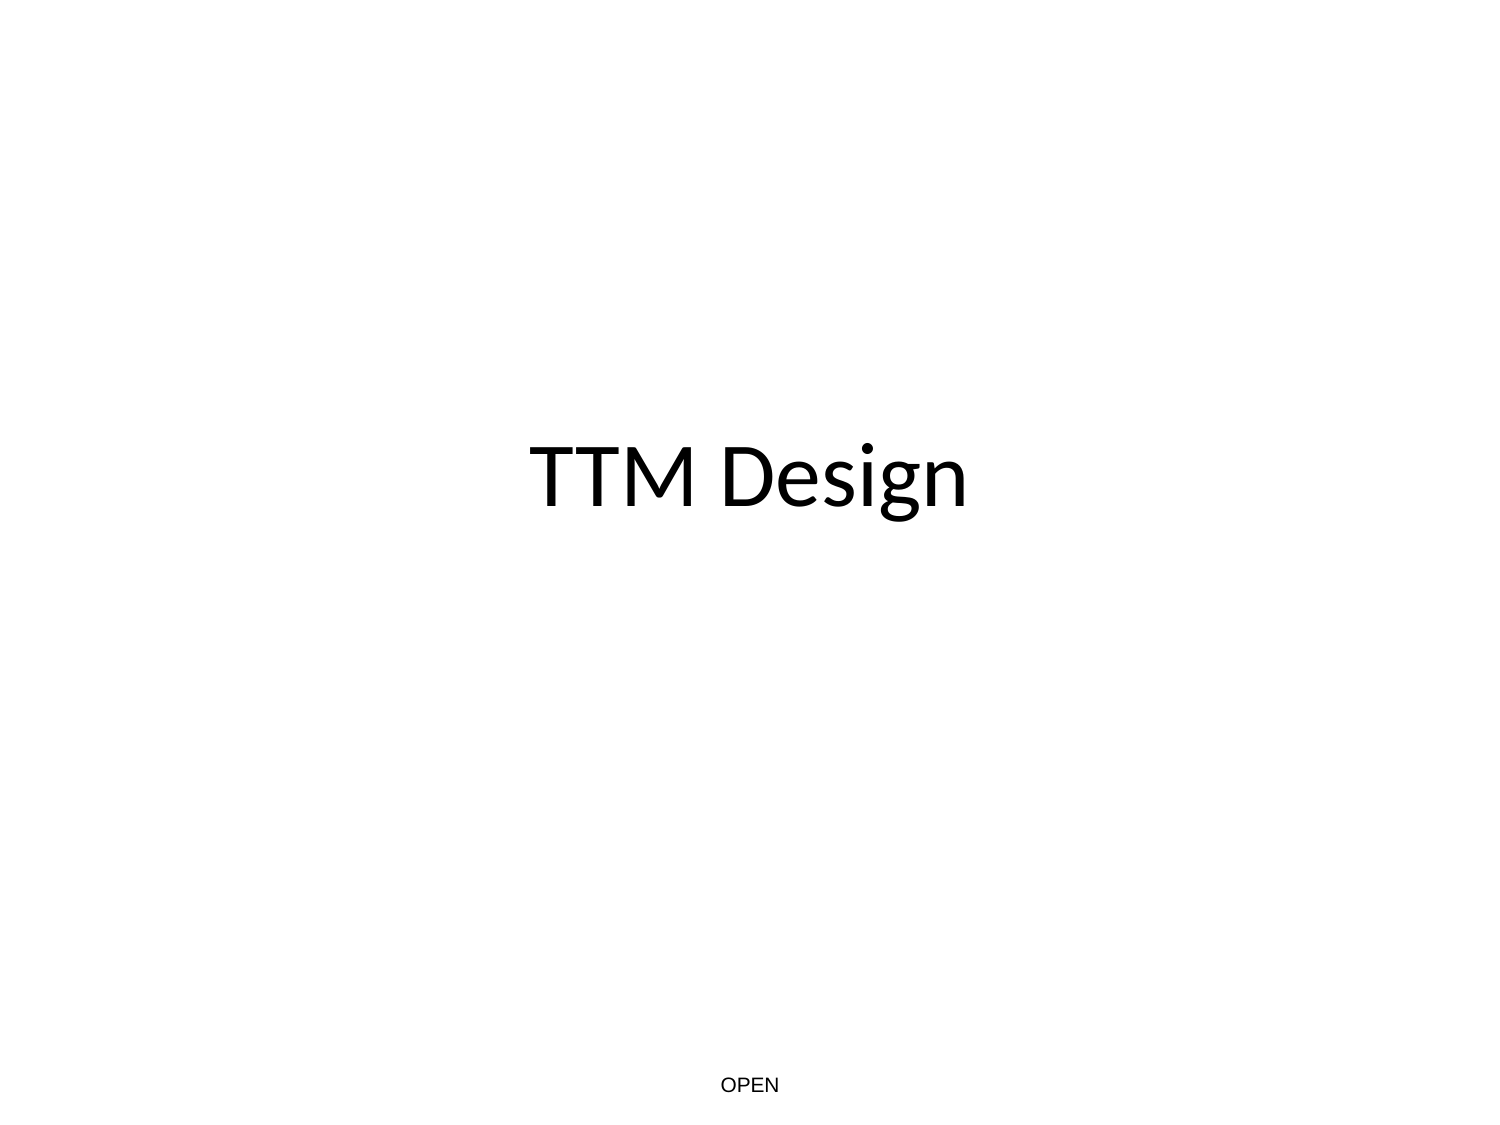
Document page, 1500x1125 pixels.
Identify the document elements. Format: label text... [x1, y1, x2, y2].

title TTM Design [112, 349, 1388, 591]
